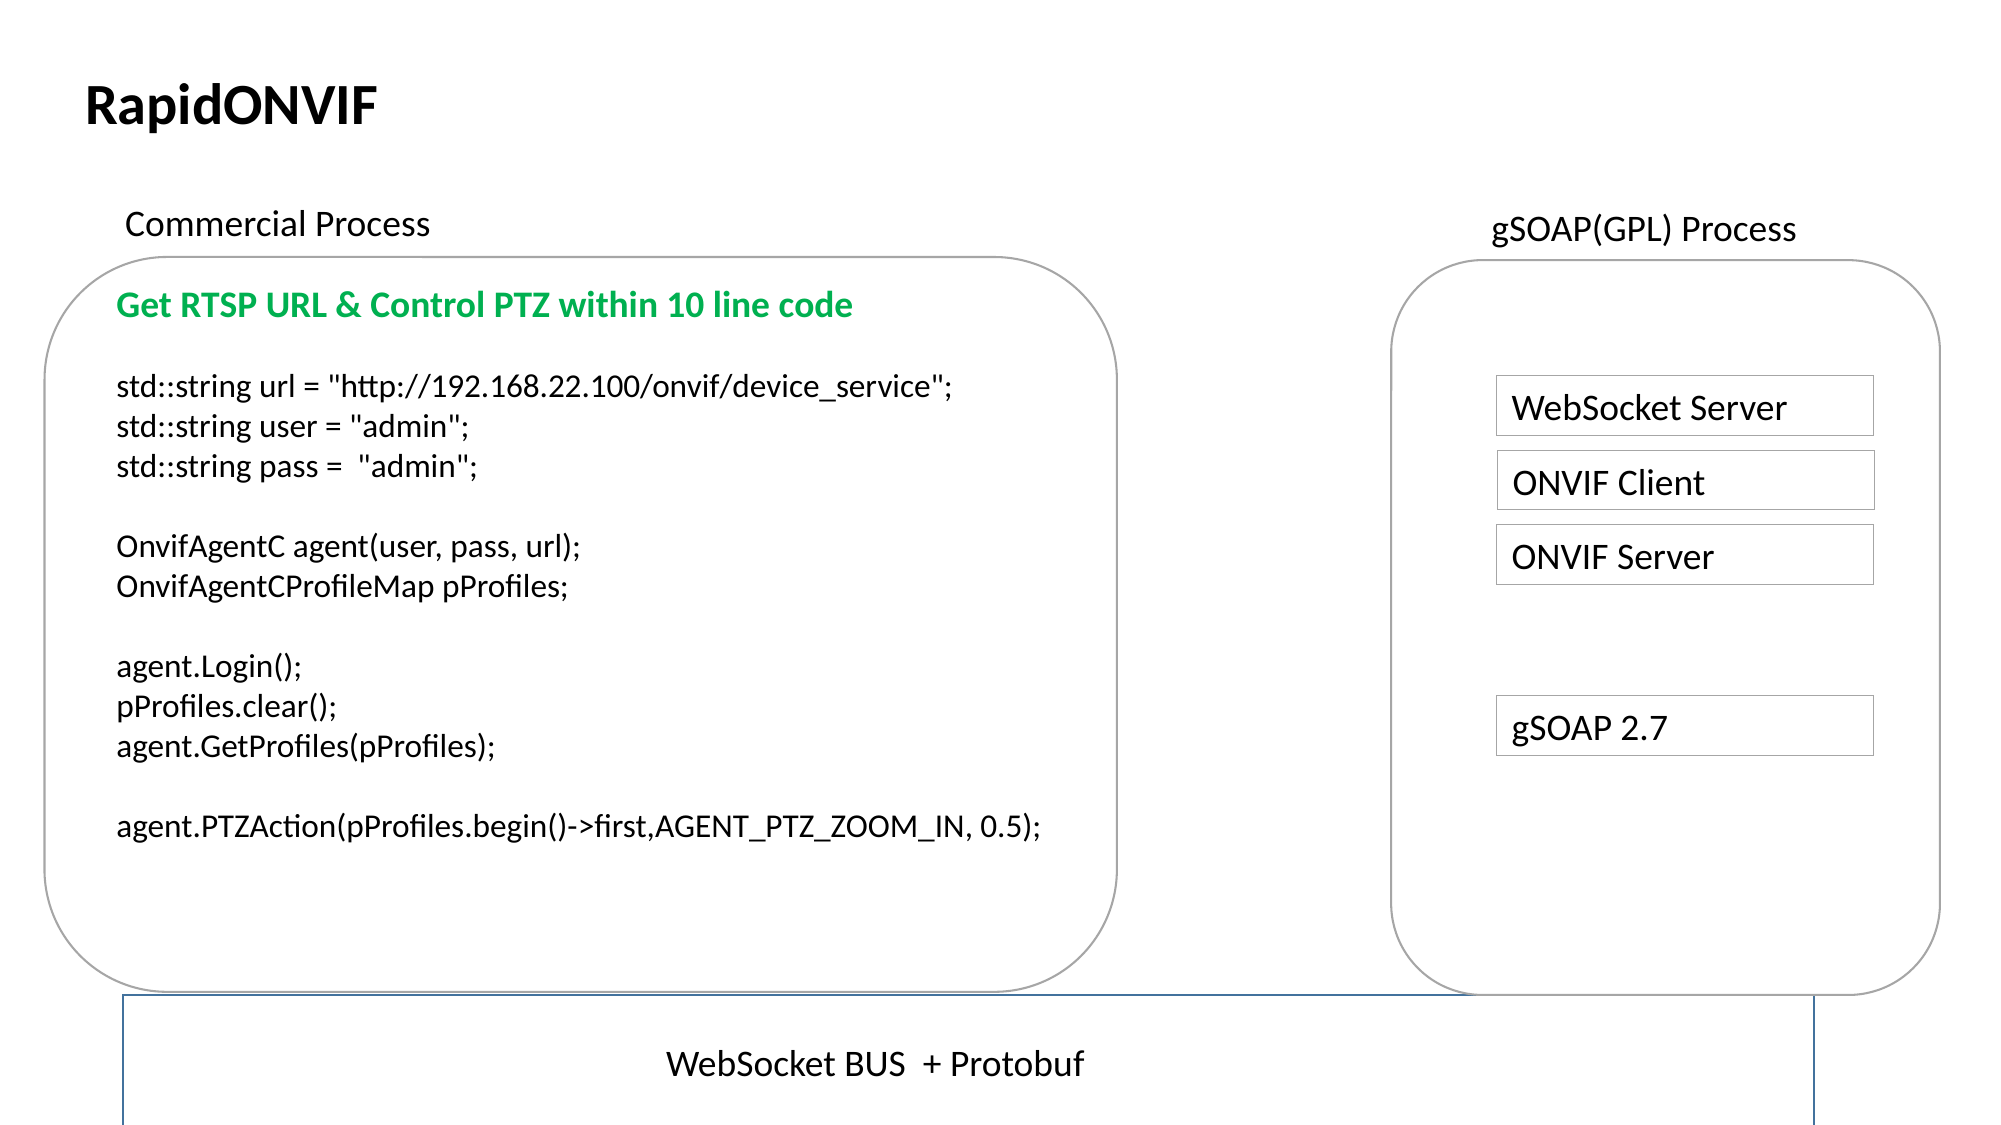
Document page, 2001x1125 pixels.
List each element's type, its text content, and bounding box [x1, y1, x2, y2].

text_box [1390, 259, 1941, 996]
text_box WebSocket Server [1496, 375, 1874, 436]
text_box RapidONVIF [70, 58, 488, 144]
text_box gSOAP 2.7 [1496, 695, 1874, 756]
text_box [122, 994, 1815, 1125]
text_box WebSocket BUS + Protobuf [651, 1031, 1297, 1091]
text_box gSOAP(GPL) Process [1476, 196, 1894, 257]
text_box ONVIF Server [1496, 524, 1874, 585]
text_box [106, 255, 1056, 272]
text_box [43, 275, 1118, 993]
text_box Get RTSP URL & Control PTZ within 10 line code std::string url = "http://192.168.22.100/onvif/device_service"; std::string user = "admin"; std::string pass = "admin"; OnvifAgentC agent(user, pass, url); OnvifAgentCProfileMap pProfiles; agent.Login(); pProfiles.clear(); agent.GetProfiles(pProfiles); agent.PTZAction(pProfiles.begin()->first,AGENT_PTZ_ZOOM_IN, 0.5); [101, 272, 1100, 852]
text_box ONVIF Client [1497, 450, 1875, 510]
text_box Commercial Process [110, 191, 528, 252]
